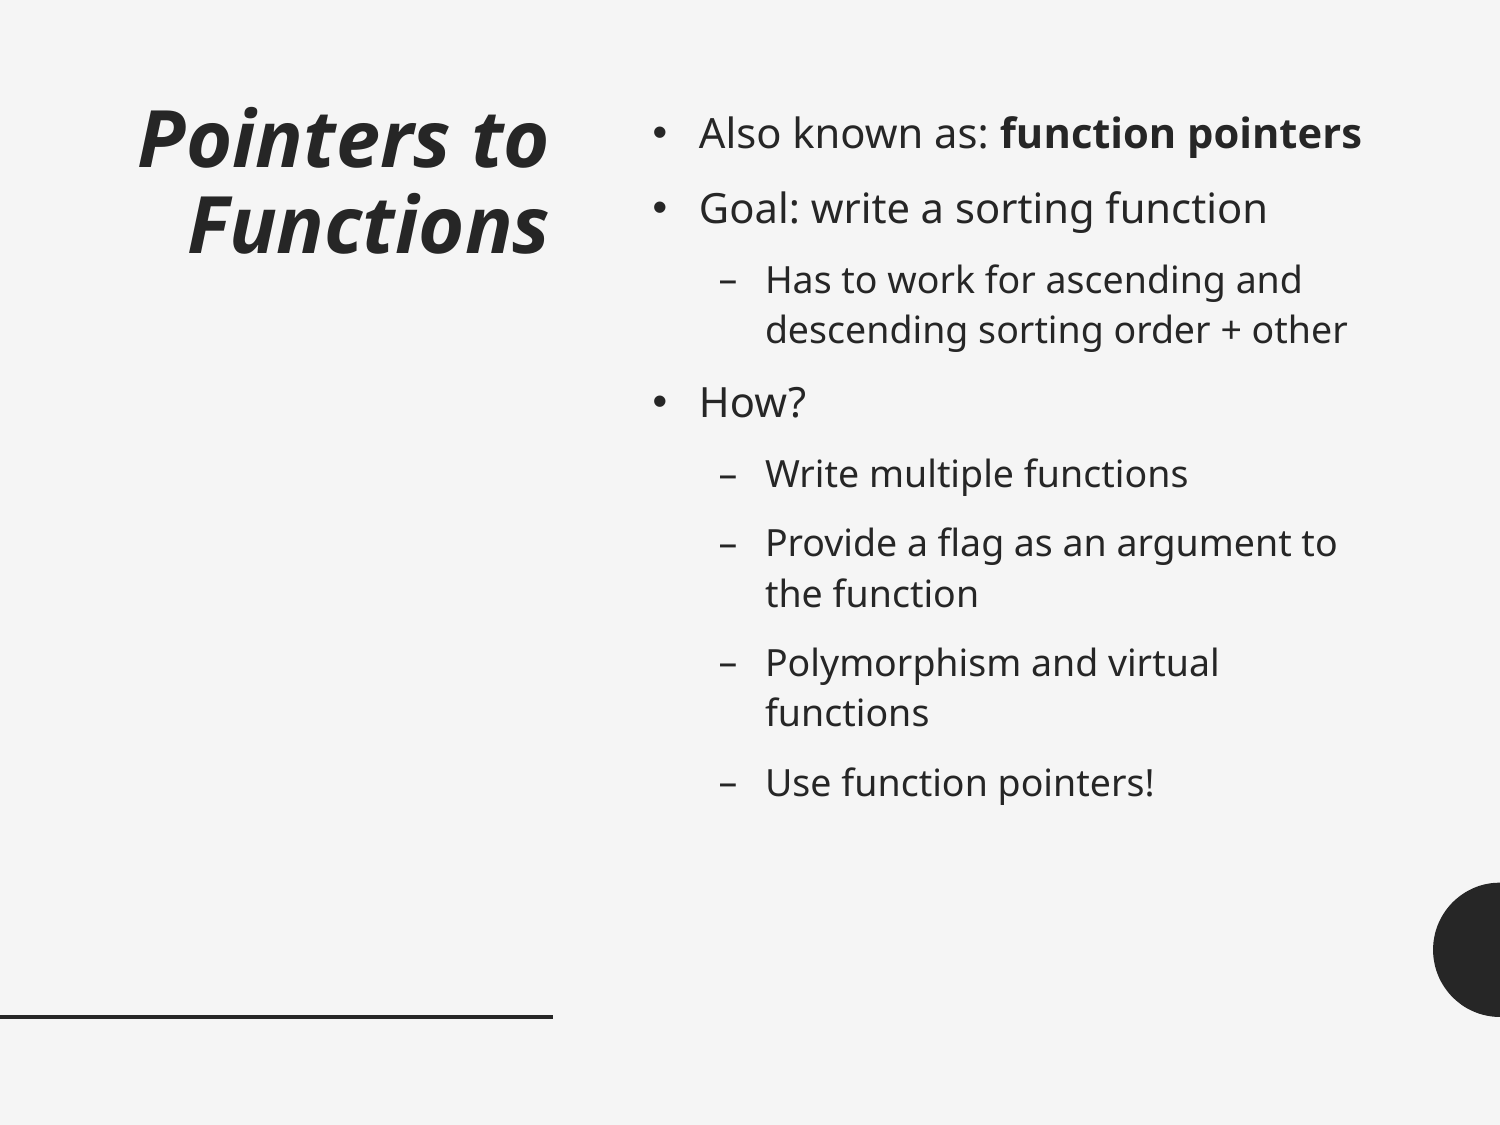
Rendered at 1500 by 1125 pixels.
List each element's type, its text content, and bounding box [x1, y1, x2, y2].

list Also known as: function pointers Goal: write a sorting function Has to work for ascending and descending sorting order + other How? Write multiple functions Provide a flag as an argument to the function Polymorphism and virtual functions Use function pointers! [637, 93, 1407, 1022]
title Pointers to Functions [93, 91, 566, 905]
